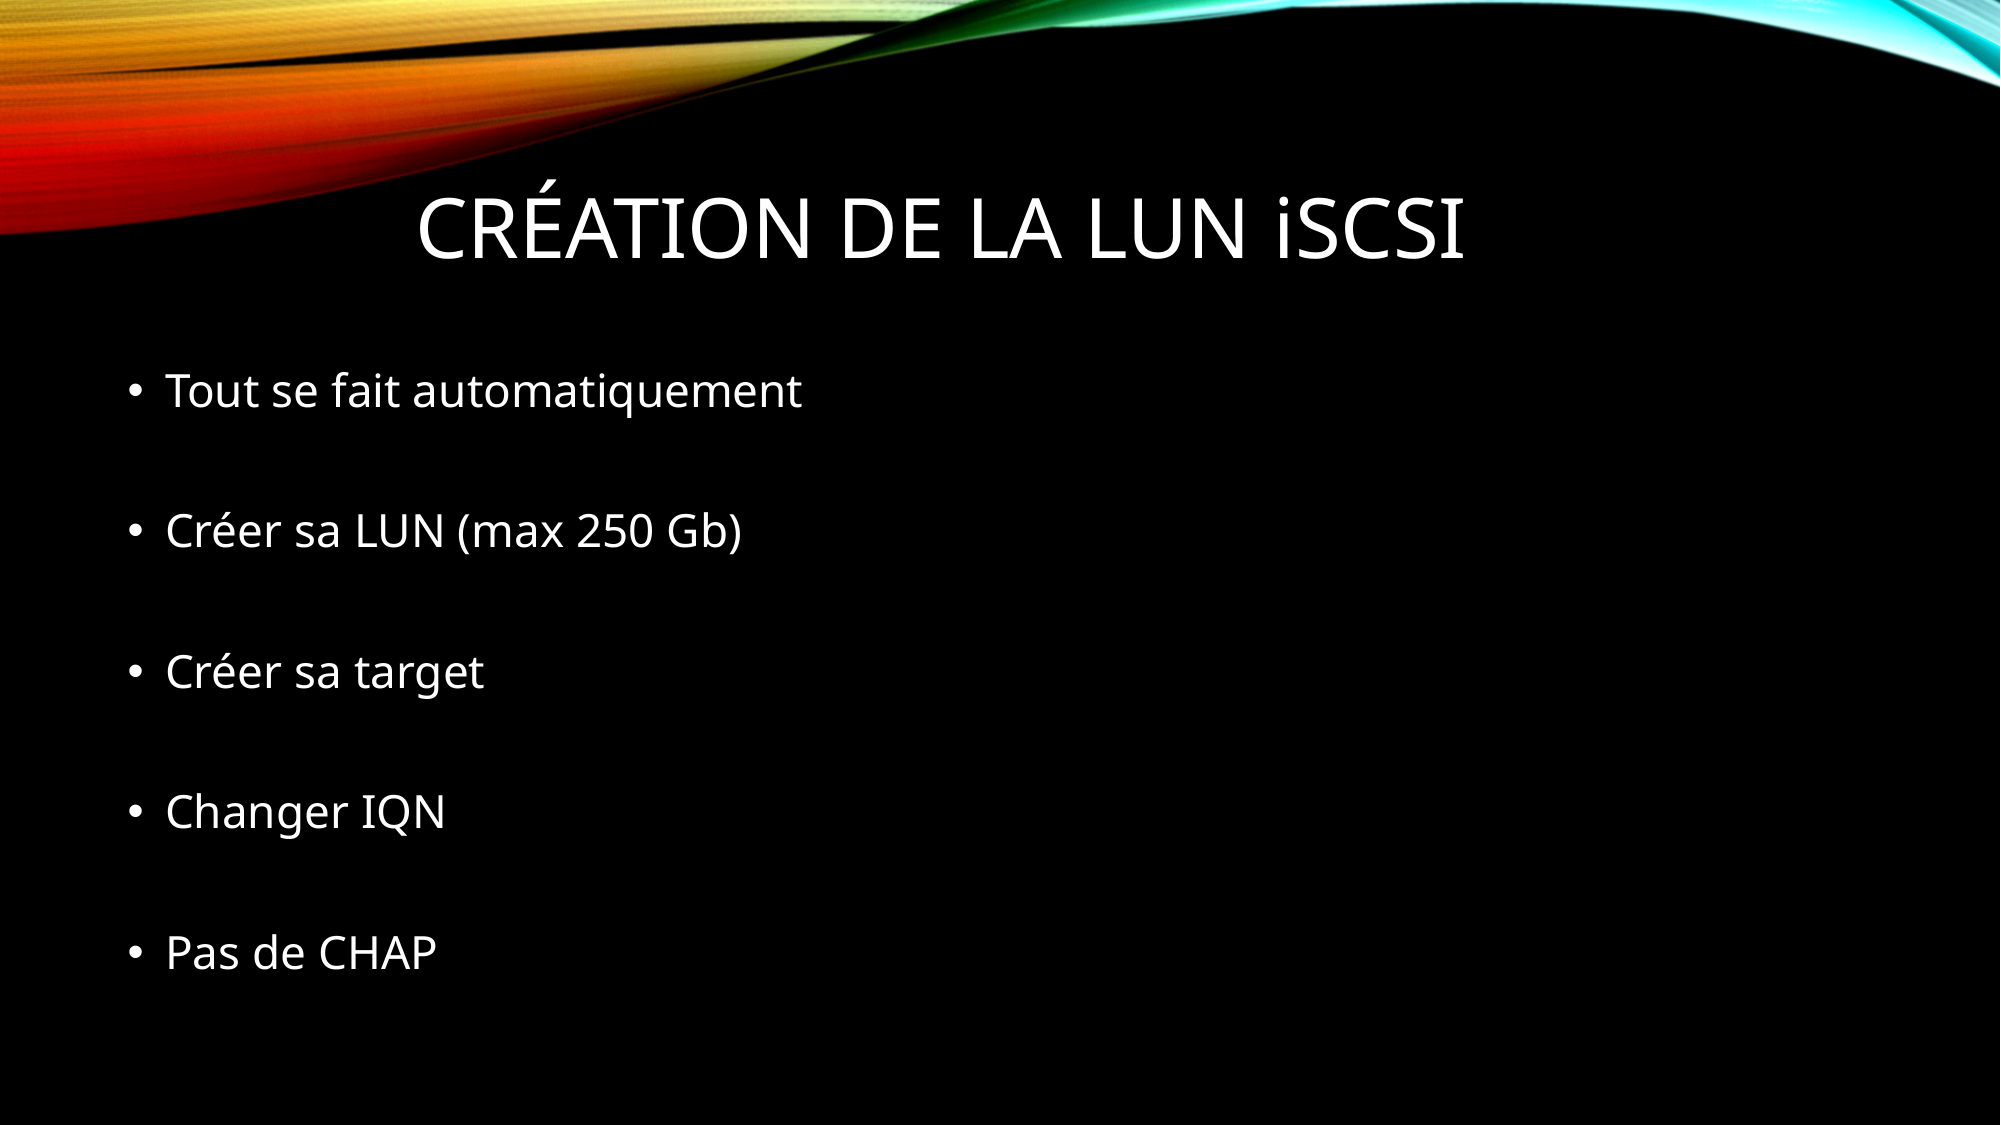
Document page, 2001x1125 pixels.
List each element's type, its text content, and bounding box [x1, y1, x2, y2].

picture [0, 0, 2000, 237]
title Création de la lun iSCSI [400, 125, 1888, 338]
list Tout se fait automatiquement Créer sa LUN (max 250 Gb) Créer sa target Changer IQN Pas de CHAP [112, 360, 1888, 1021]
